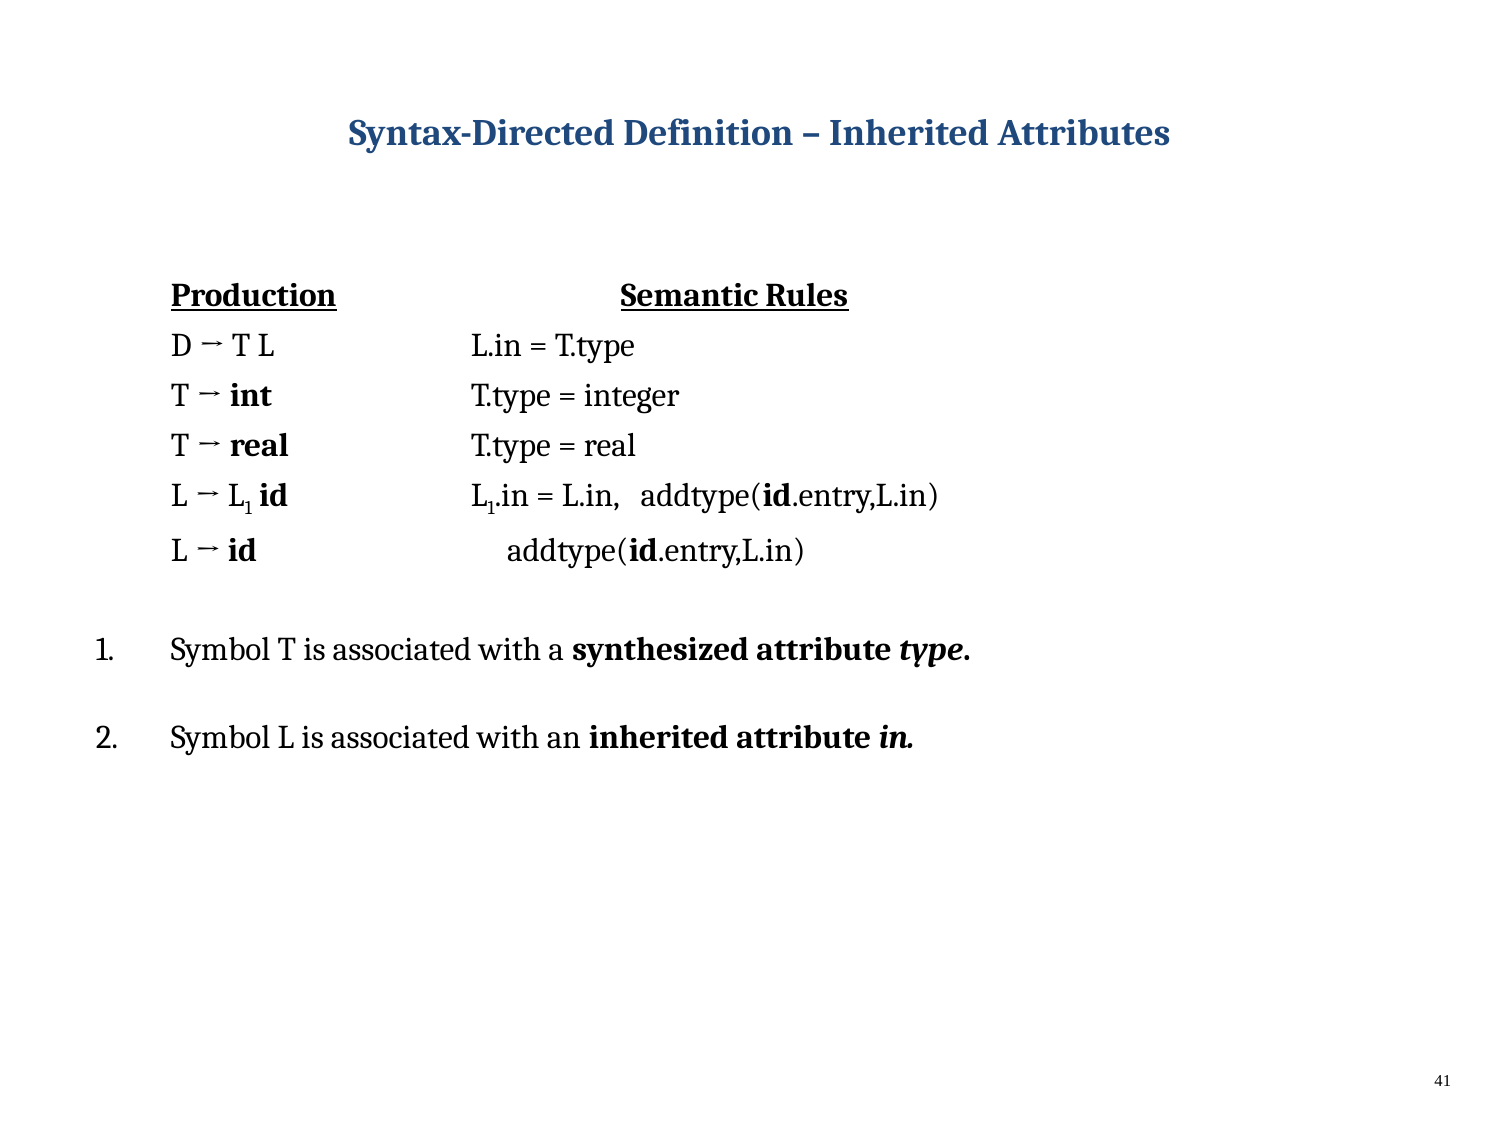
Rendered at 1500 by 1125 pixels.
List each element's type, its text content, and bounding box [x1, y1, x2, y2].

text_box 41 [1153, 1062, 1467, 1100]
title Syntax-Directed Definition – Inherited Attributes [50, 55, 1470, 206]
list Production Semantic Rules D → T L L.in = T.type T → int T.type = integer T → real T.type = real L → L1 id L1.in = L.in, addtype(id.entry,L.in) L → id addtype(id.entry,L.in) Symbol T is associated with a synthesized attribute type. Symbol L is associated with an inherited attribute in. [80, 266, 1392, 1041]
